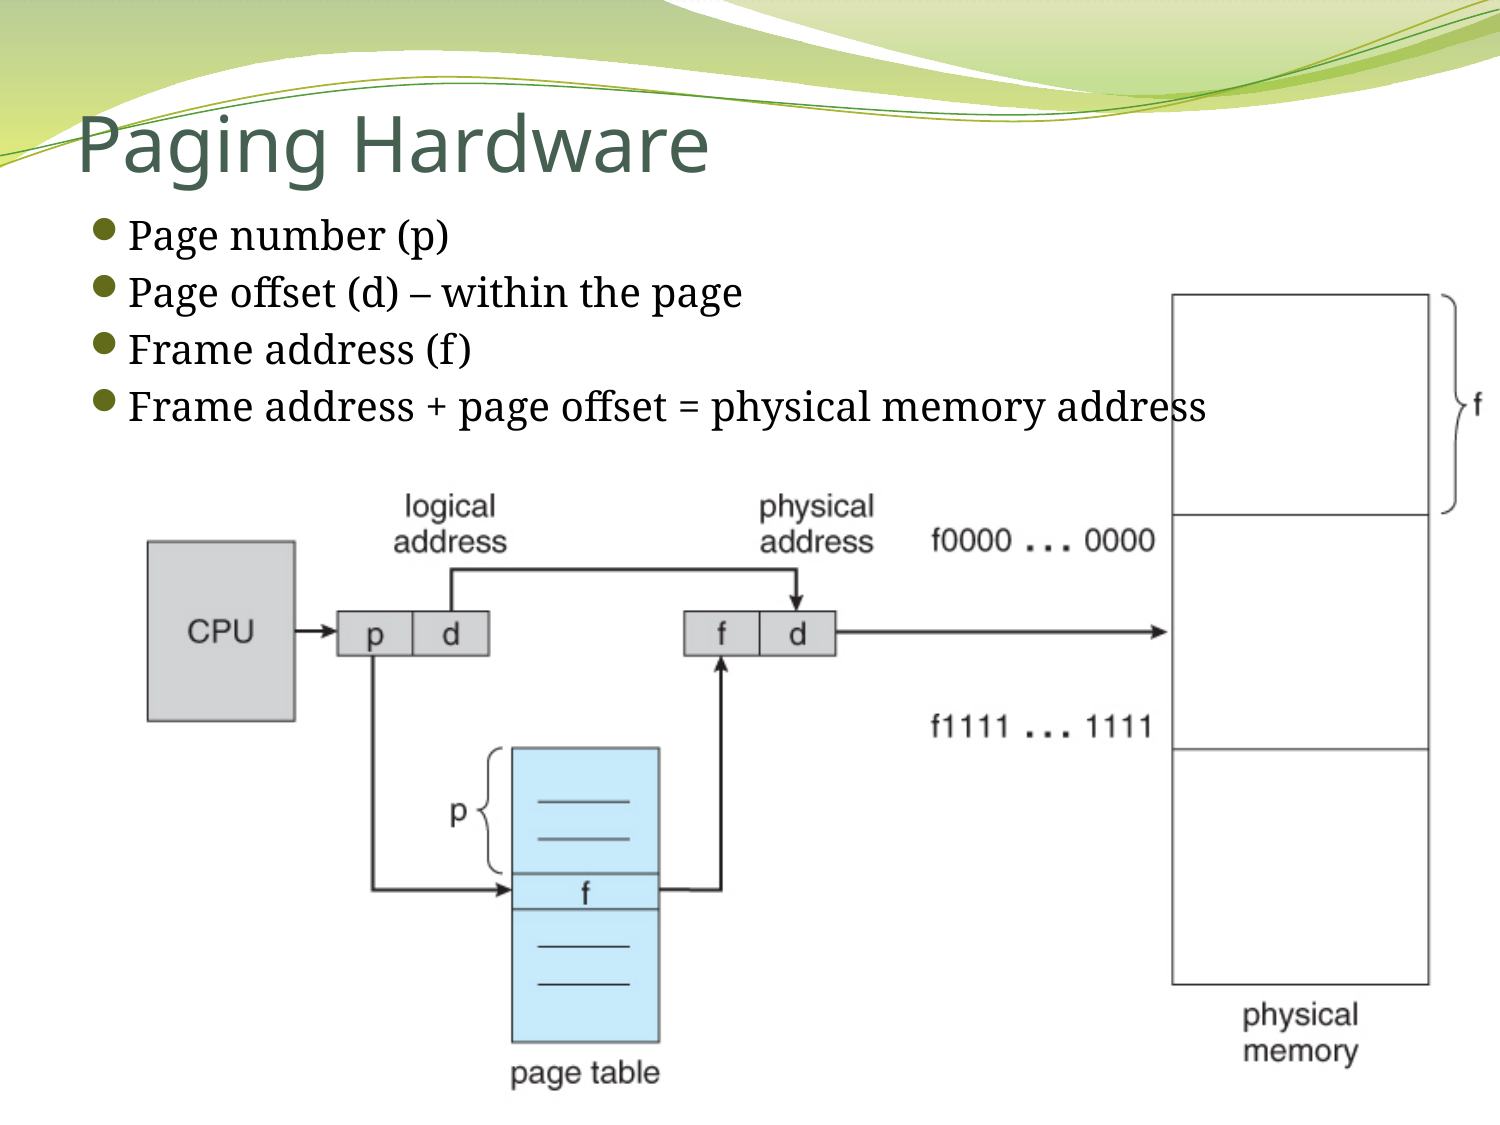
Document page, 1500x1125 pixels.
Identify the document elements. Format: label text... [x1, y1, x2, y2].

list Page number (p) Page offset (d) – within the page Frame address (f) Frame address + page offset = physical memory address [75, 202, 1425, 923]
picture [130, 277, 1500, 1108]
title Paging Hardware [75, 0, 1425, 188]
